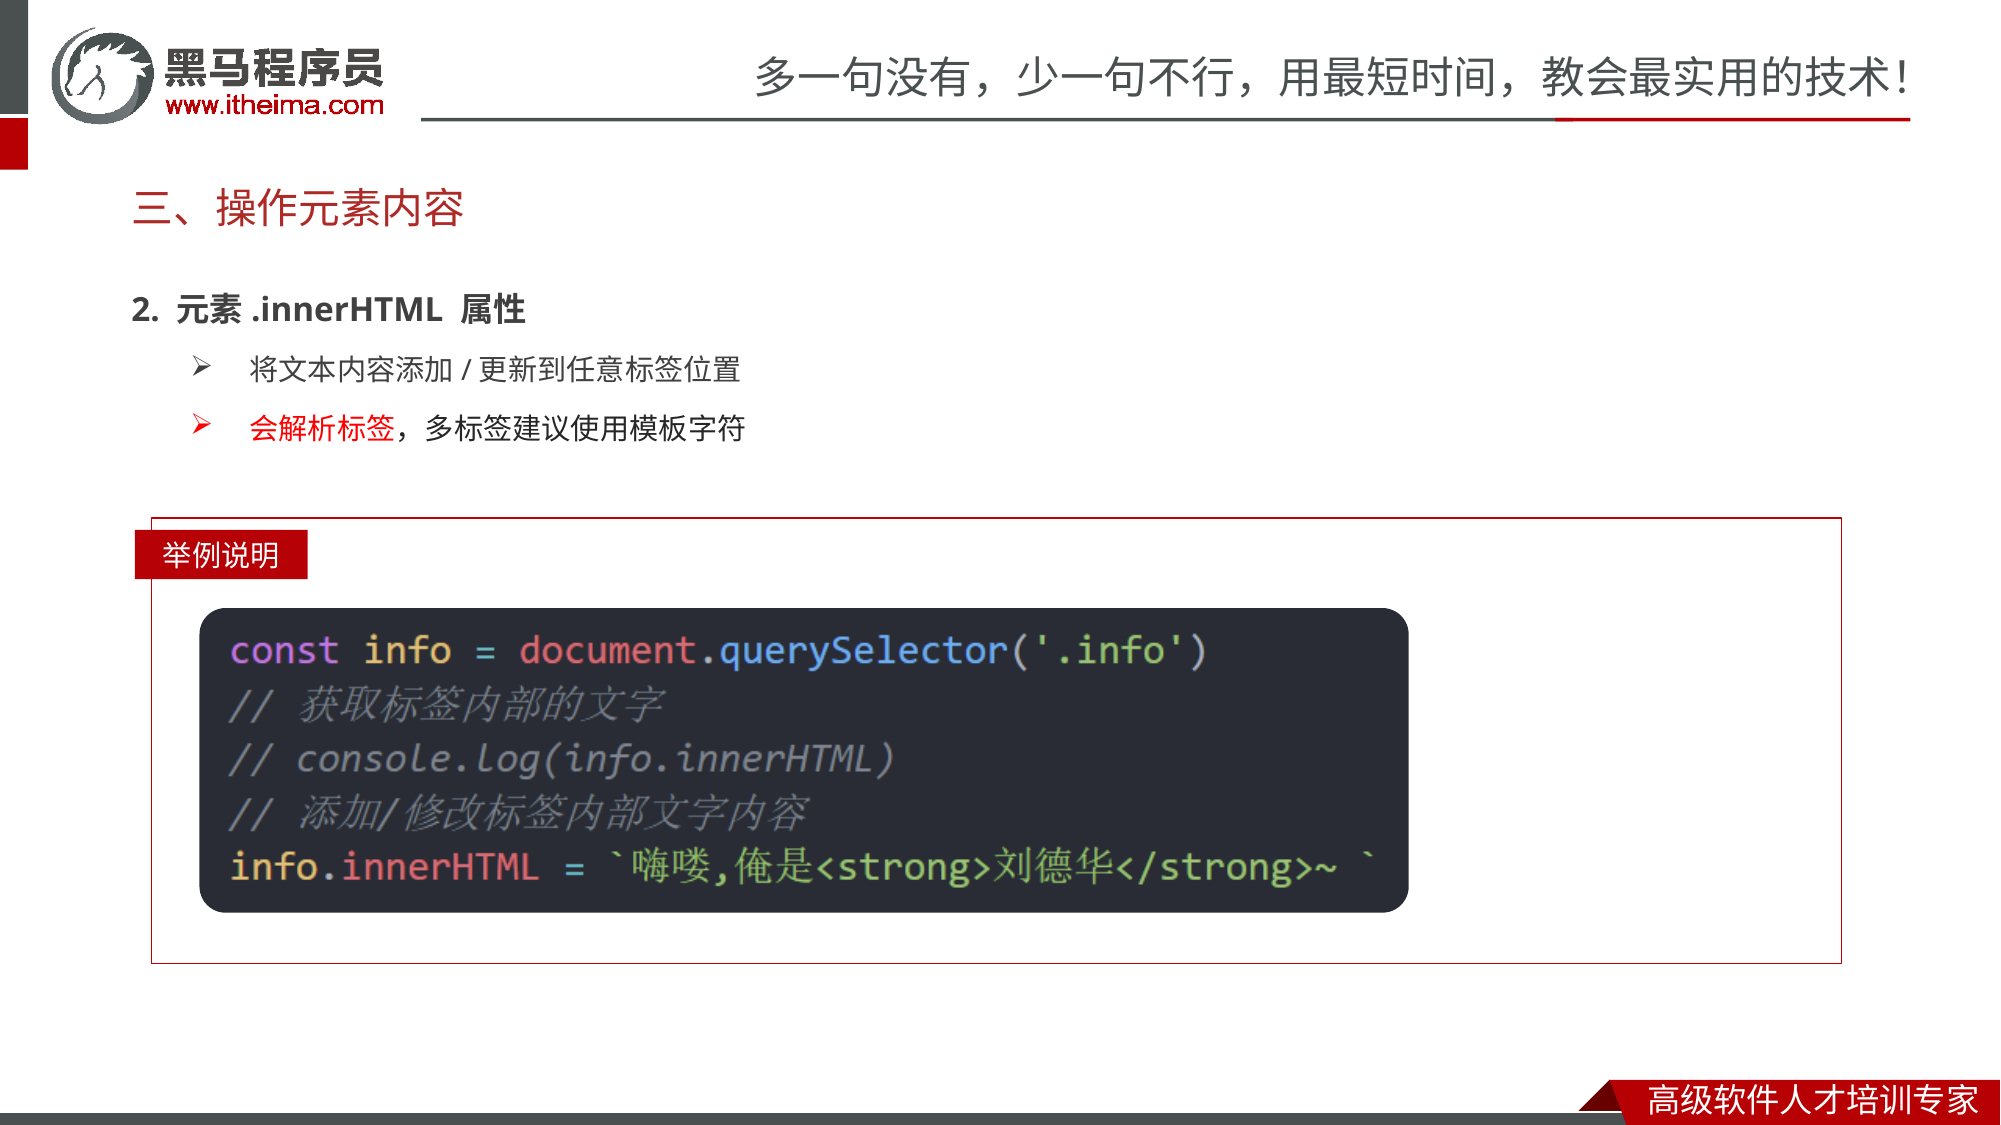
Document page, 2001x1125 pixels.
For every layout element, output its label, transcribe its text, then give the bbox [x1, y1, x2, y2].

title 三、操作元素内容 [116, 164, 1880, 250]
text_box 举例说明 [133, 528, 310, 581]
picture [199, 607, 1409, 913]
picture [50, 26, 384, 125]
list 2. 元素.innerHTML 属性 将文本内容添加/更新到任意标签位置 会解析标签，多标签建议使用模板字符 [116, 261, 1876, 1008]
text_box [149, 516, 1843, 966]
